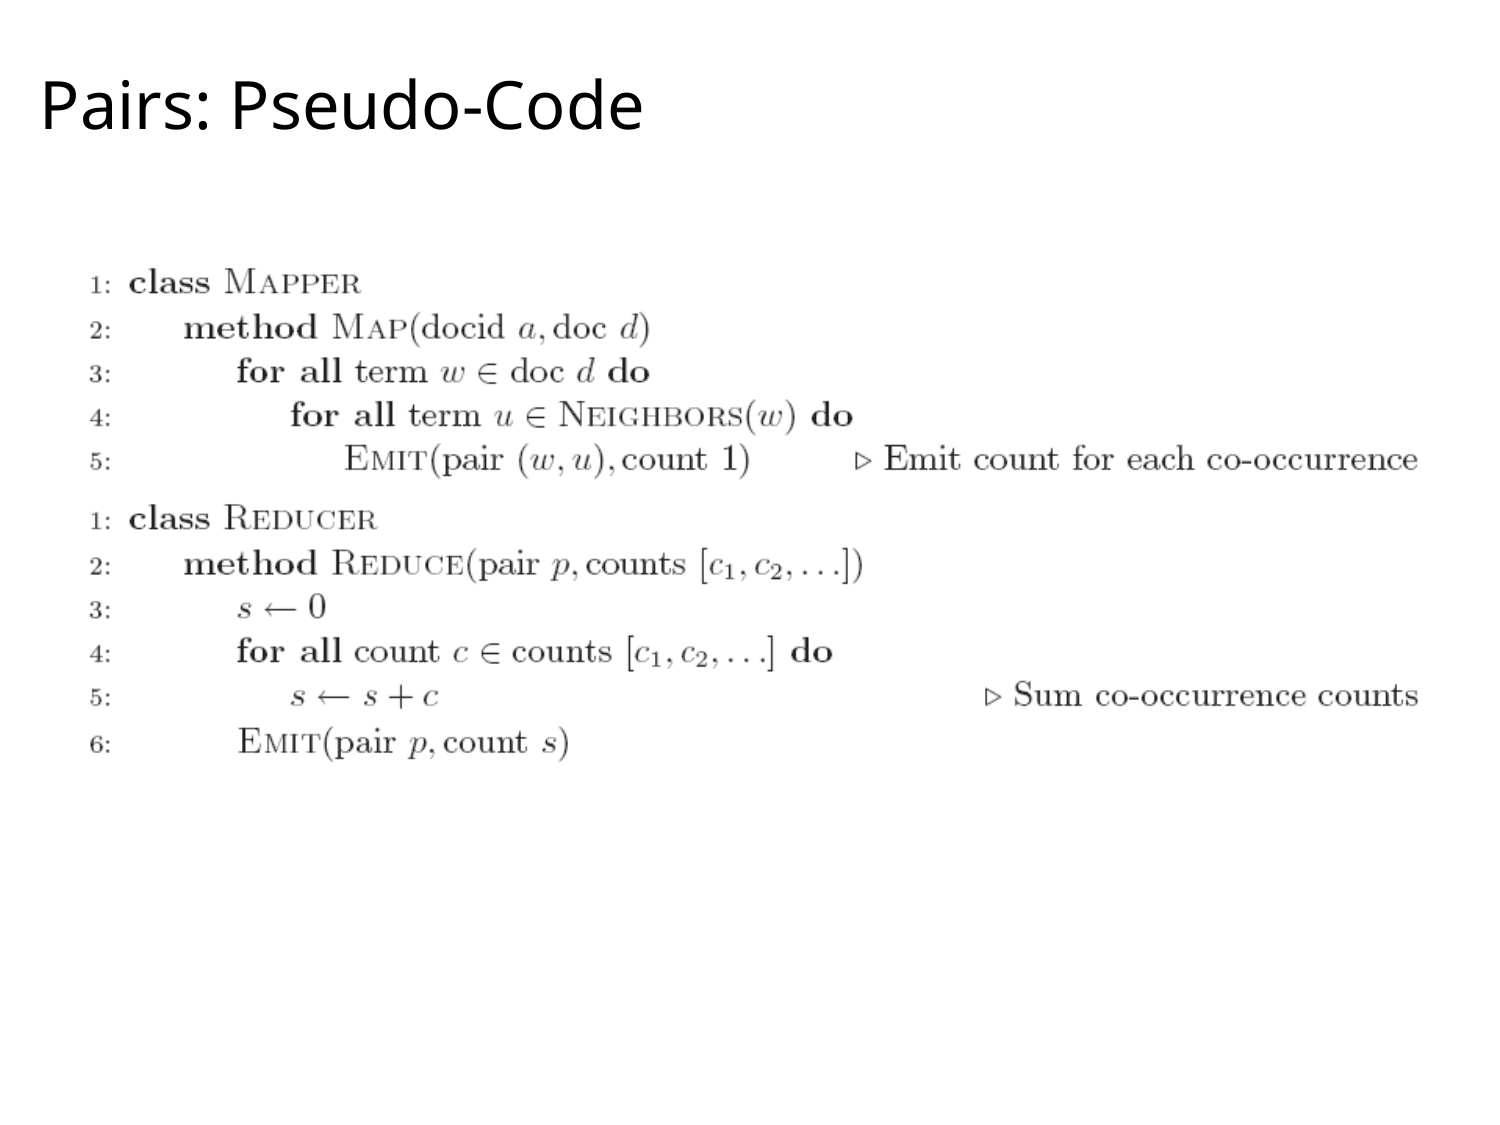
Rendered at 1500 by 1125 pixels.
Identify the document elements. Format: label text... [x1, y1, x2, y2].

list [83, 255, 1433, 765]
title Pairs: Pseudo-Code [24, 18, 1451, 188]
